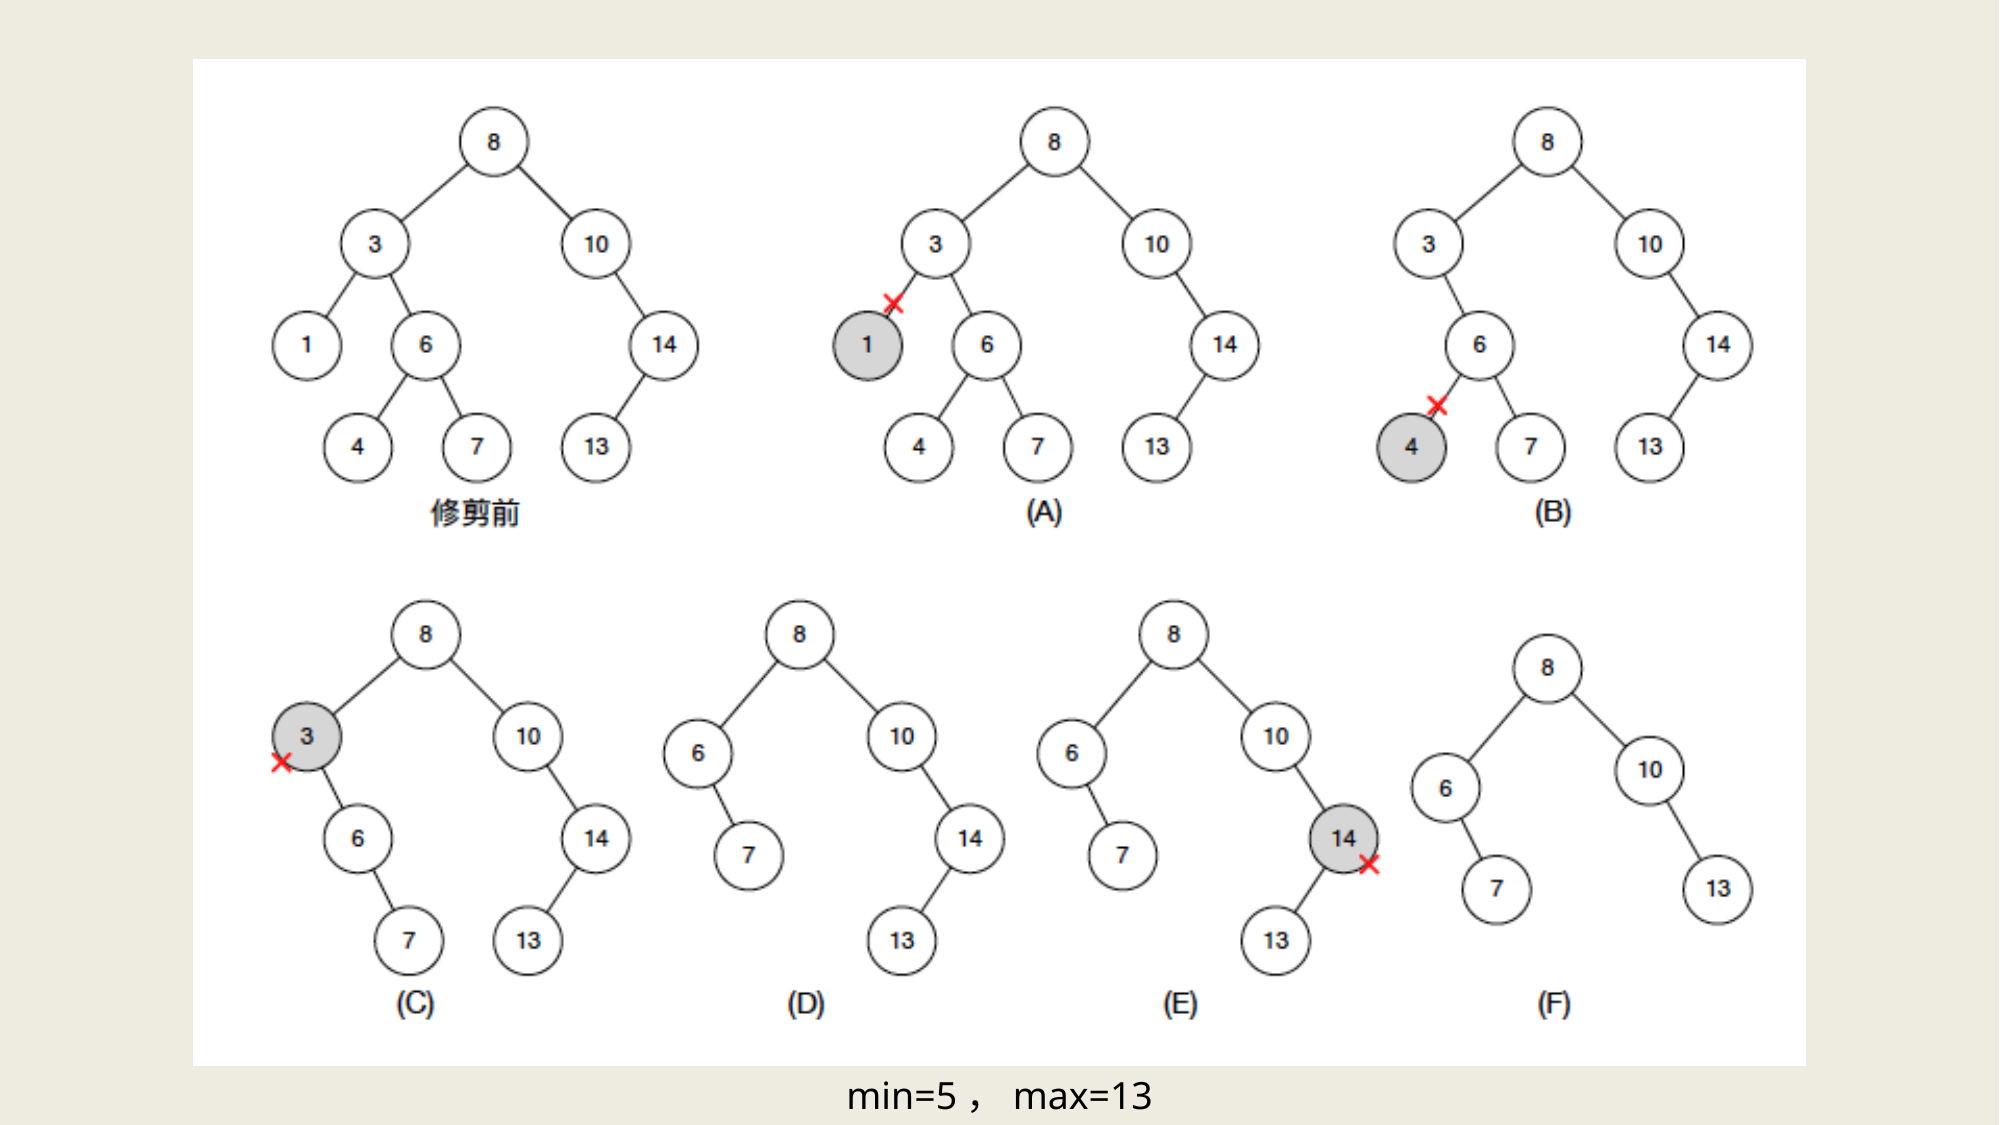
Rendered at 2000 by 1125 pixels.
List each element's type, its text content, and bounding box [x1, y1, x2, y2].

text_box min=5，max=13 [831, 1067, 1168, 1125]
picture [193, 59, 1806, 1067]
